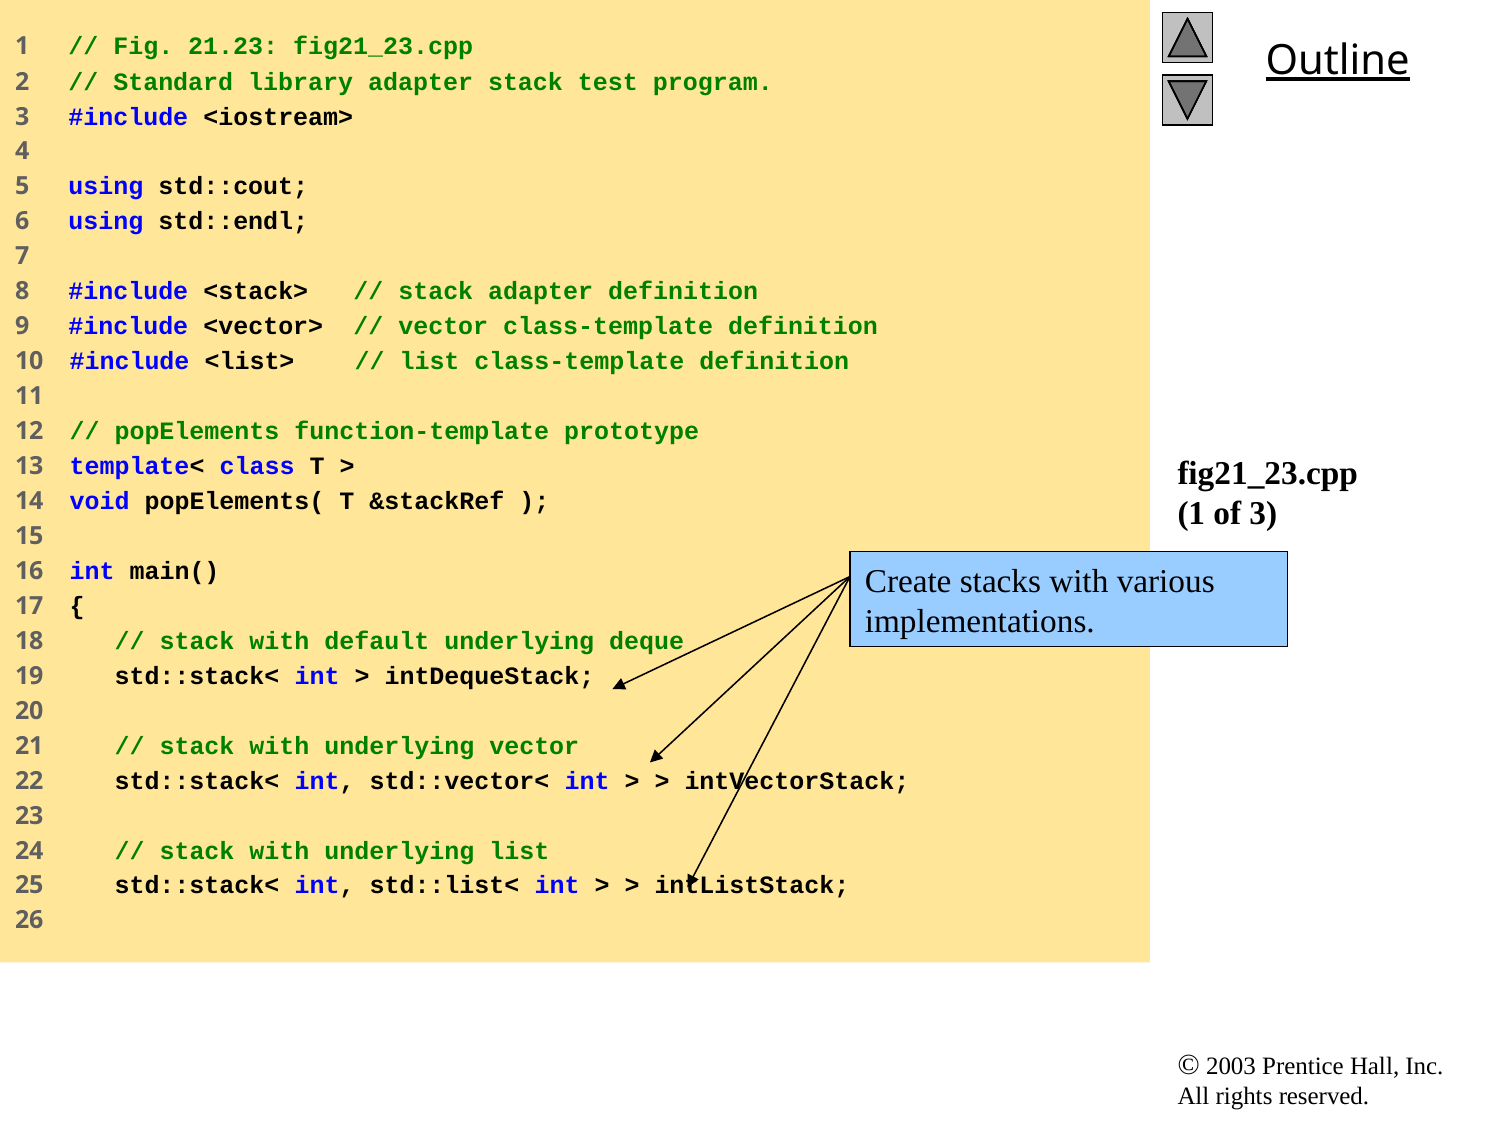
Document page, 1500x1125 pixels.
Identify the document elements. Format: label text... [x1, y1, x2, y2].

title fig21_23.cpp (1 of 3) [1162, 137, 1500, 925]
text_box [612, 551, 1288, 888]
subtitle 1 // Fig. 21.23: fig21_23.cpp 2 // Standard library adapter stack test program. 3 #include <iostream> 4 5 using std::cout; 6 using std::endl; 7 8 #include <stack> // stack adapter definition 9 #include <vector> // vector class-template definition 10 #include <list> // list class-template definition 11 12 // popElements function-template prototype 13 template< class T > 14 void popElements( T &stackRef ); 15 16 int main() 17 { 18 // stack with default underlying deque 19 std::stack< int > intDequeStack; 20 21 // stack with underlying vector 22 std::stack< int, std::vector< int > > intVectorStack; 23 24 // stack with underlying list 25 std::stack< int, std::list< int > > intListStack; 26 [0, 0, 1150, 963]
